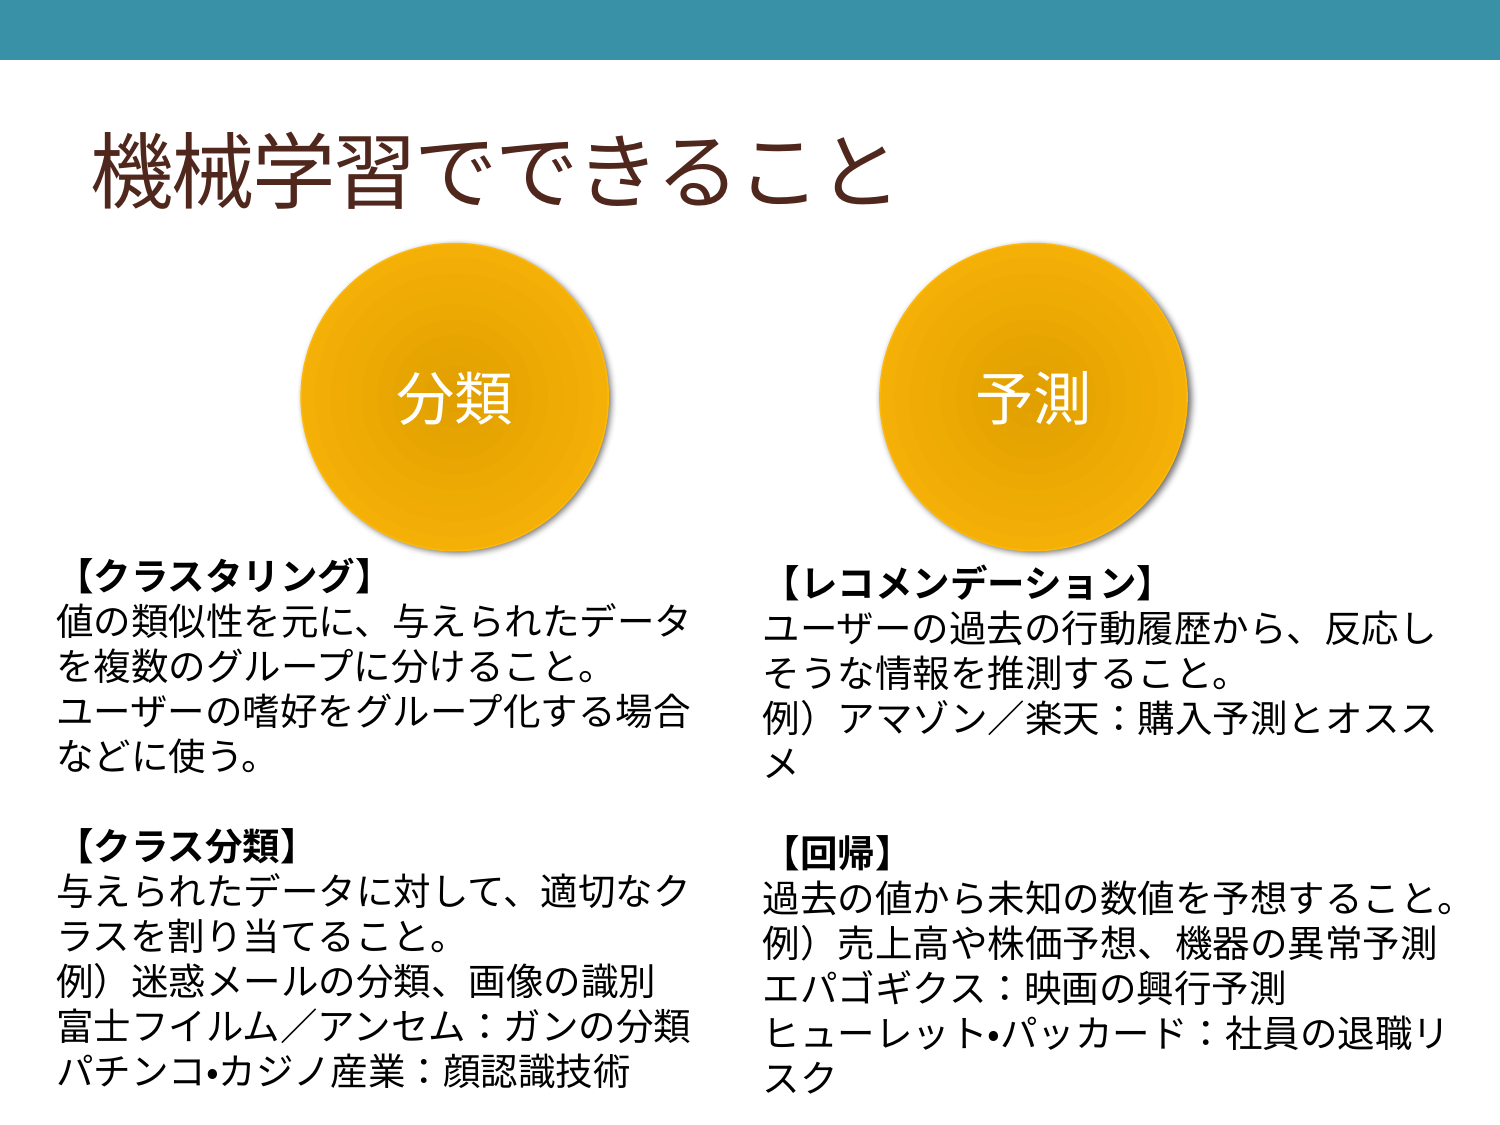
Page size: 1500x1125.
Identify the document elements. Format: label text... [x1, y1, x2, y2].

text_box 【レコメンデーション】 ユーザーの過去の行動履歴から、反応しそうな情報を推測すること。 例）アマゾン／楽天：購入予測とオススメ 【回帰】 過去の値から未知の数値を予想すること。 例）売上高や株価予想、機器の異常予測 エパゴギクス：映画の興行予測 ヒューレット・パッカード：社員の退職リスク [747, 553, 1477, 1108]
text_box 【クラスタリング】 値の類似性を元に、与えられたデータを複数のグループに分けること。 ユーザーの嗜好をグループ化する場合などに使う。 【クラス分類】 与えられたデータに対して、適切なクラスを割り当てること。 例）迷惑メールの分類、画像の識別 富士フイルム／アンセム：ガンの分類 パチンコ・カジノ産業：顔認識技術 [41, 545, 712, 1101]
text_box 予測 [879, 242, 1188, 552]
text_box 分類 [300, 242, 610, 545]
title 機械学習でできること [75, 87, 1425, 250]
